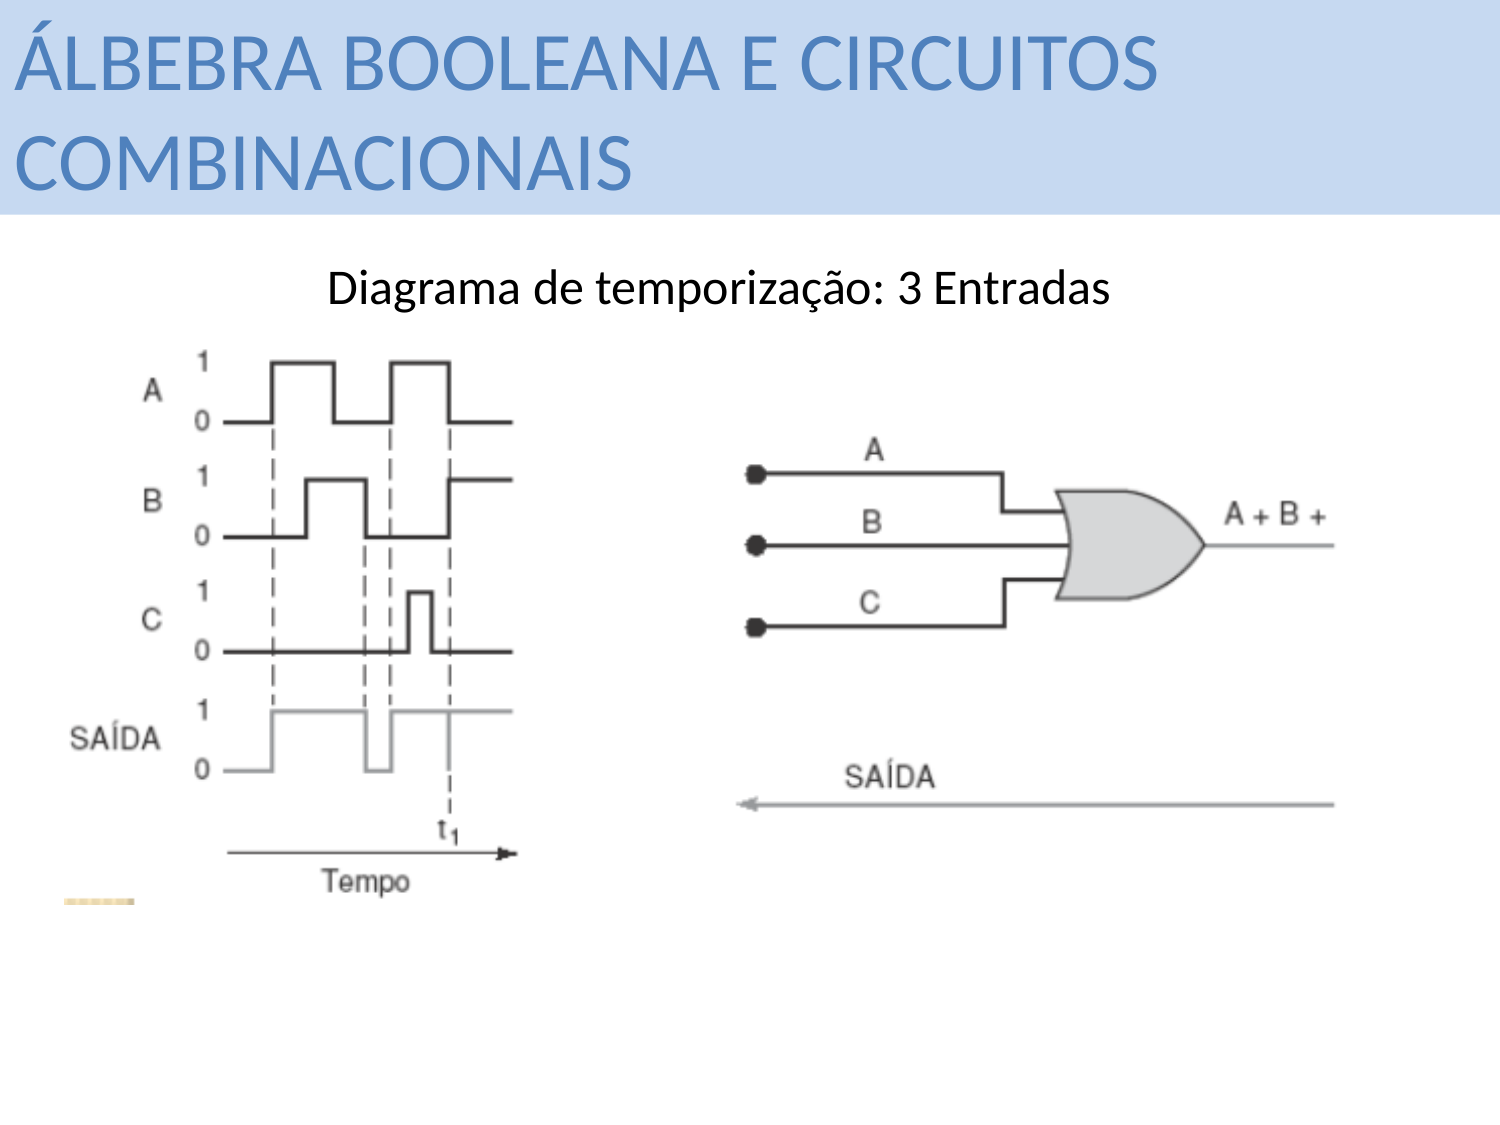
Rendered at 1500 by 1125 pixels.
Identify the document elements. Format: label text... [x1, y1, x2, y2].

picture [64, 337, 1389, 906]
text_box Diagrama de temporização: 3 Entradas [312, 247, 1199, 322]
text_box ÁLBEBRA BOOLEANA E CIRCUITOS COMBINACIONAIS [0, 0, 1500, 215]
